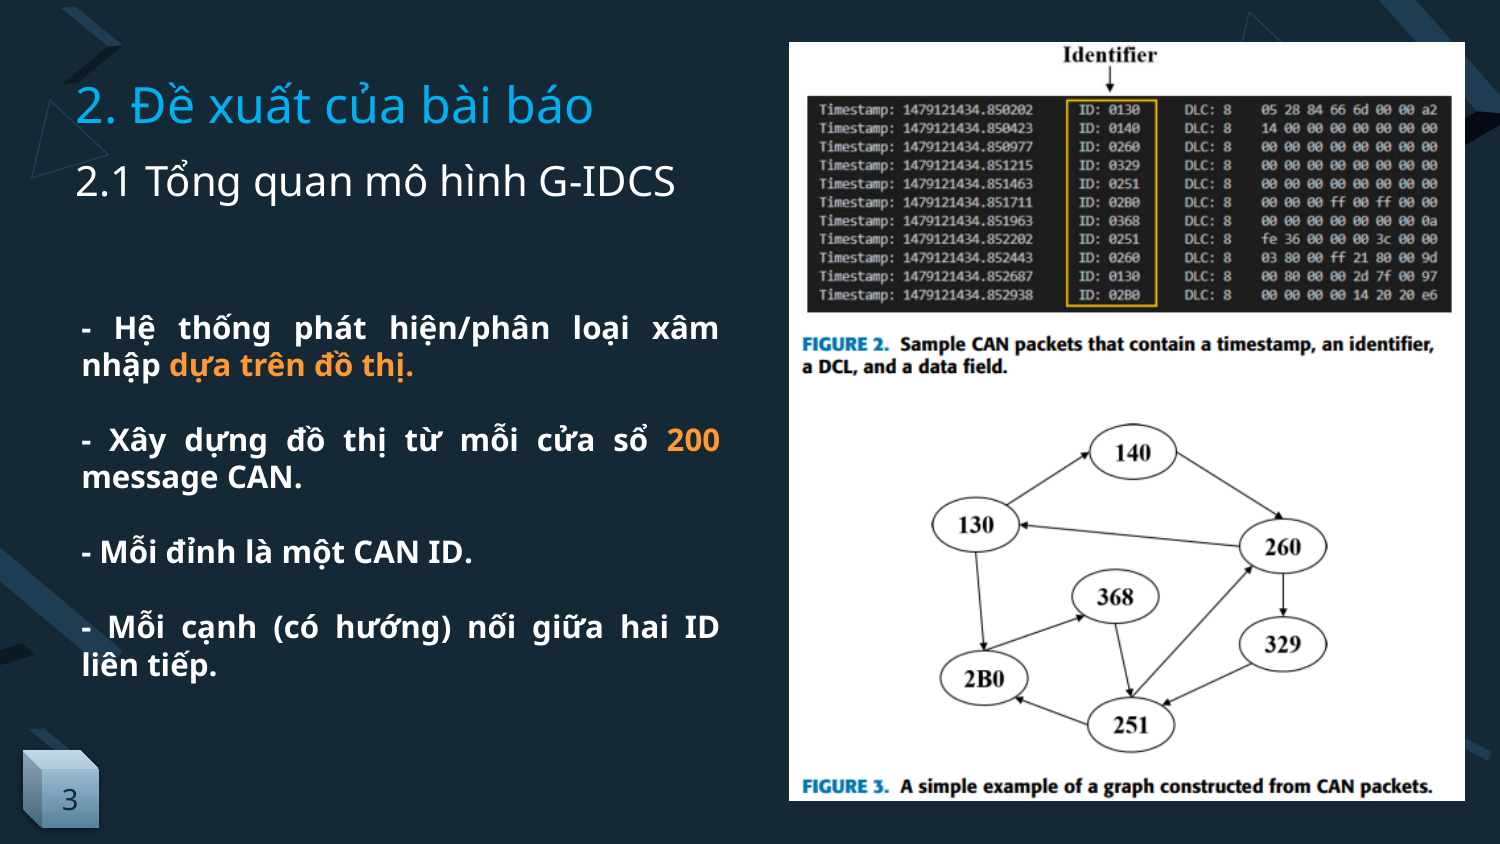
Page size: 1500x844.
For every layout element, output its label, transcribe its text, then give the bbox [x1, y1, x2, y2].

text_box 2.1 Tổng quan mô hình G-IDCS [60, 156, 784, 204]
text_box 3 [22, 750, 99, 828]
text_box - Hệ thống phát hiện/phân loại xâm nhập dựa trên đồ thị. - Xây dựng đồ thị từ mỗi cửa sổ 200 message CAN. - Mỗi đỉnh là một CAN ID. - Mỗi cạnh (có hướng) nối giữa hai ID liên tiếp. [66, 292, 736, 765]
text_box 2. Đề xuất của bài báo [60, 79, 736, 128]
picture [789, 42, 1465, 802]
